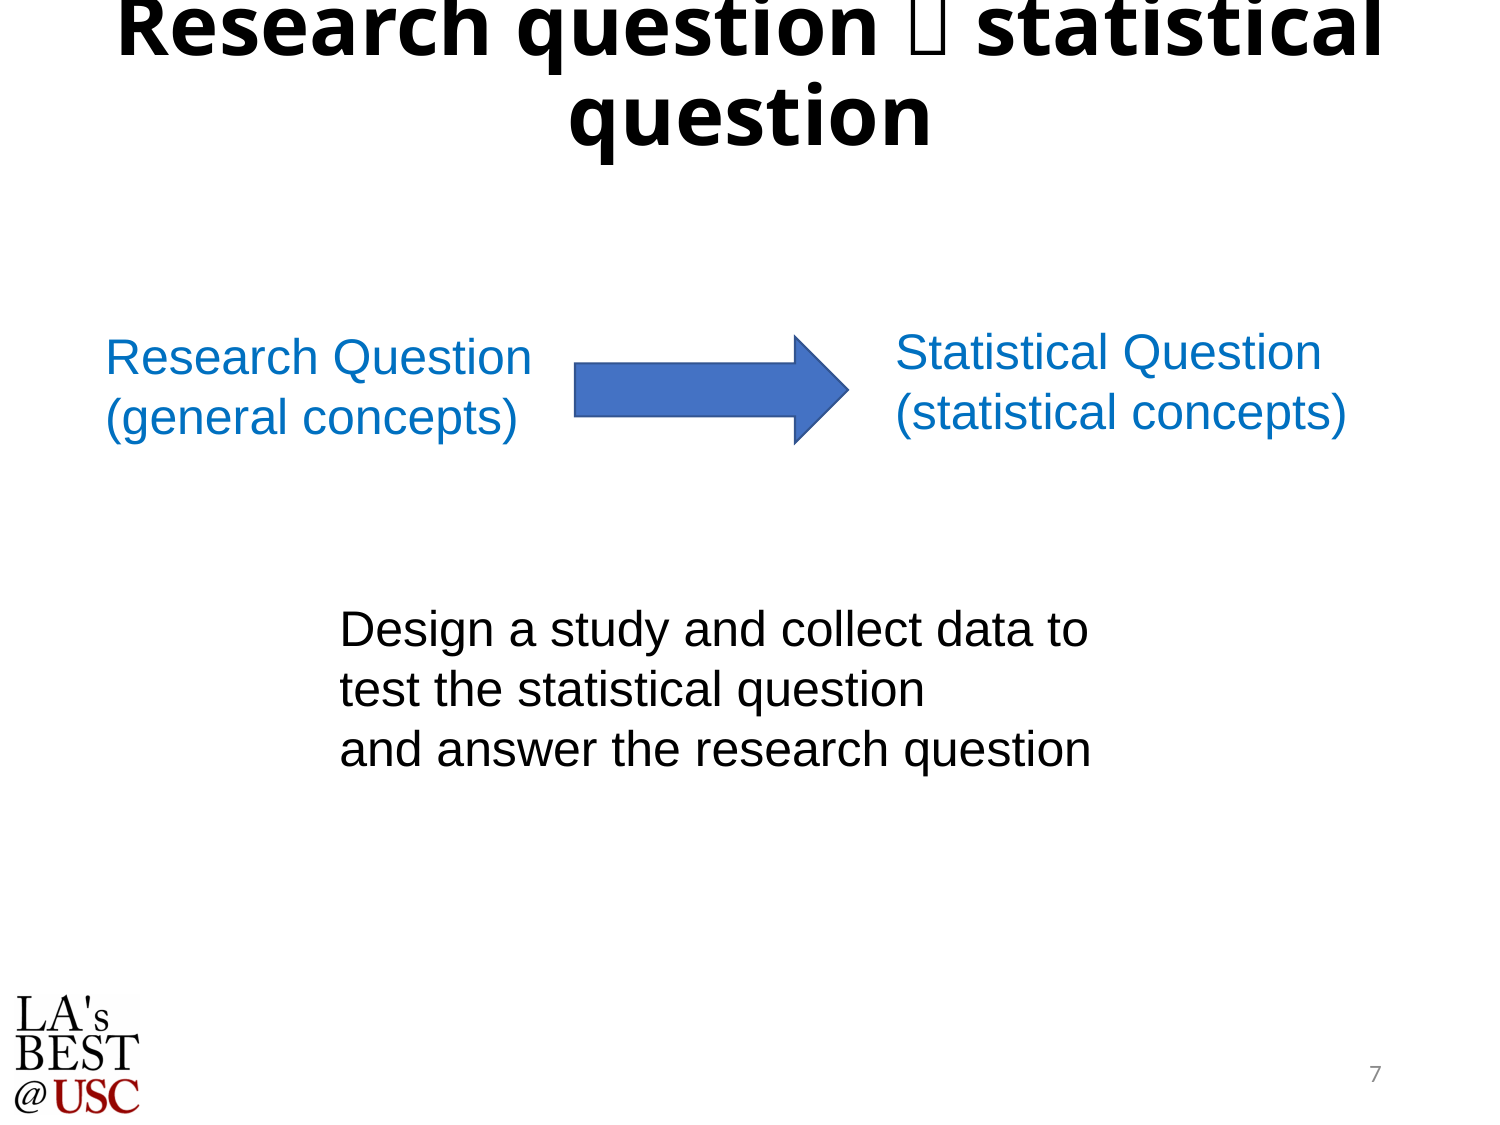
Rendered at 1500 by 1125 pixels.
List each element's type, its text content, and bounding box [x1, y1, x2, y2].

text_box Research Question (general concepts) [90, 317, 548, 453]
title Research question  statistical question [51, 0, 1451, 149]
slide_number 7 [1059, 1042, 1397, 1103]
text_box Design a study and collect data to test the statistical question and answer the research question [324, 589, 1119, 784]
picture [14, 994, 140, 1115]
text_box [573, 334, 850, 446]
text_box Statistical Question (statistical concepts) [880, 312, 1364, 448]
